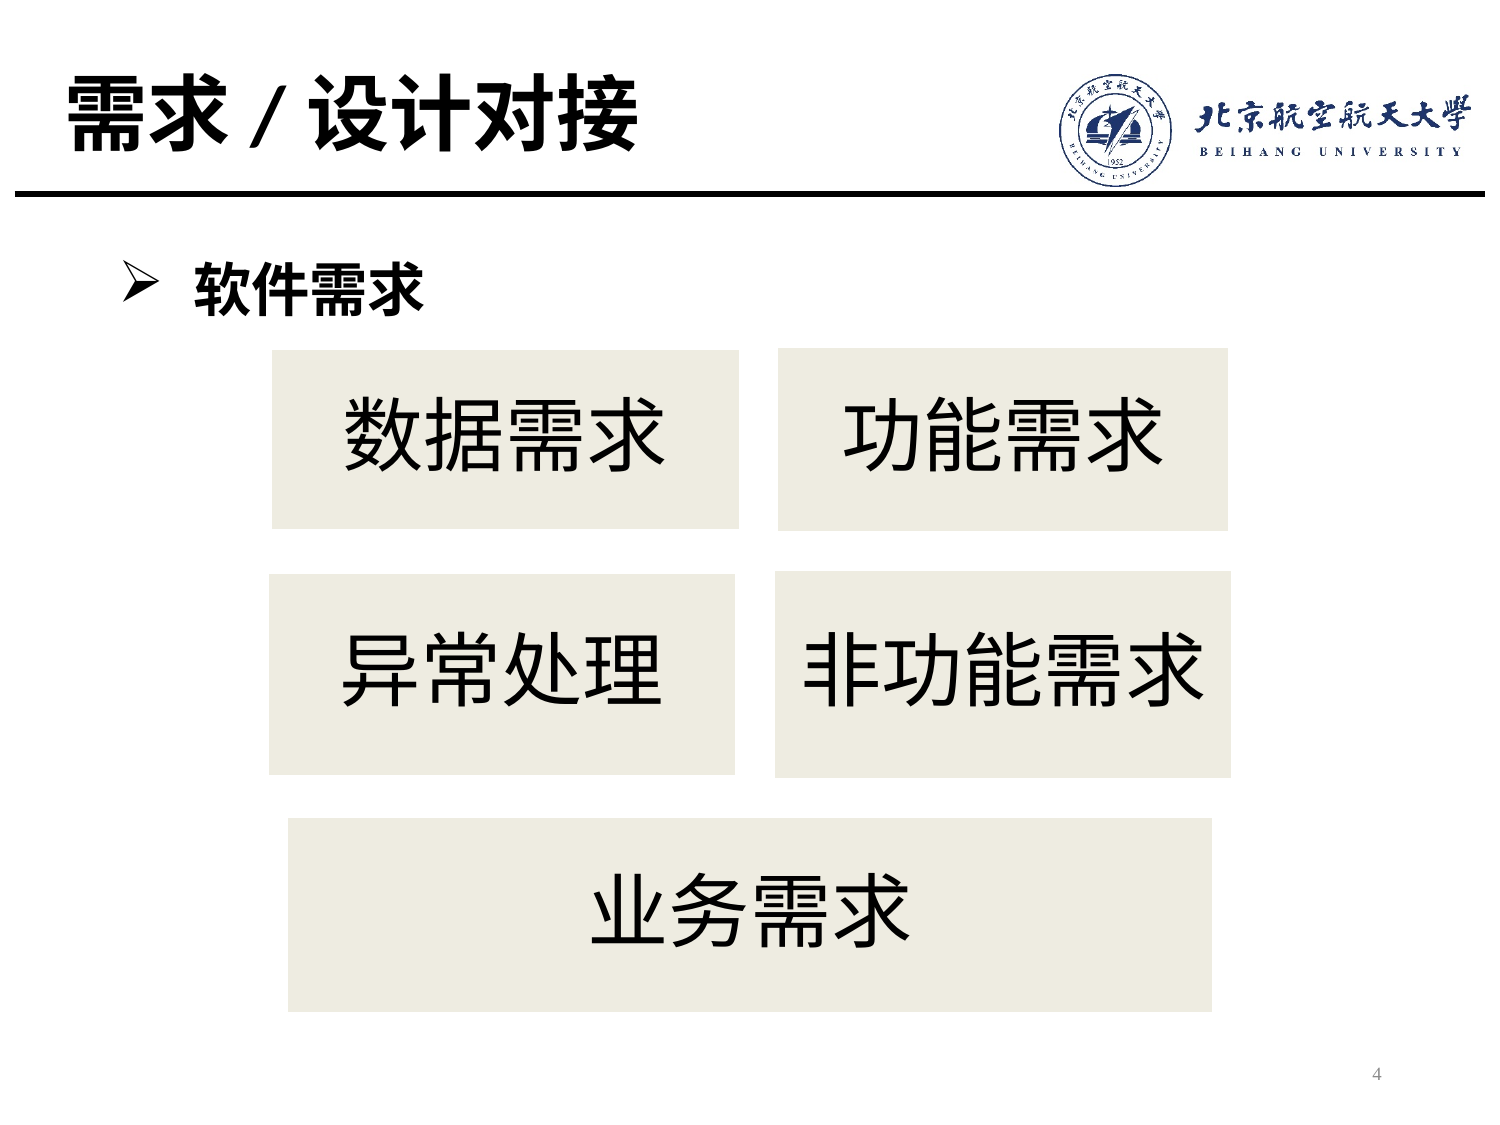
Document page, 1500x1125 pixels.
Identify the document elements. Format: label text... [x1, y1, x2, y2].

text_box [249, 346, 1250, 1014]
title 需求/设计对接 [49, 37, 1344, 197]
list 软件需求 [103, 242, 1397, 1082]
picture [1344, 74, 1471, 187]
slide_number 4 [1059, 1042, 1397, 1103]
